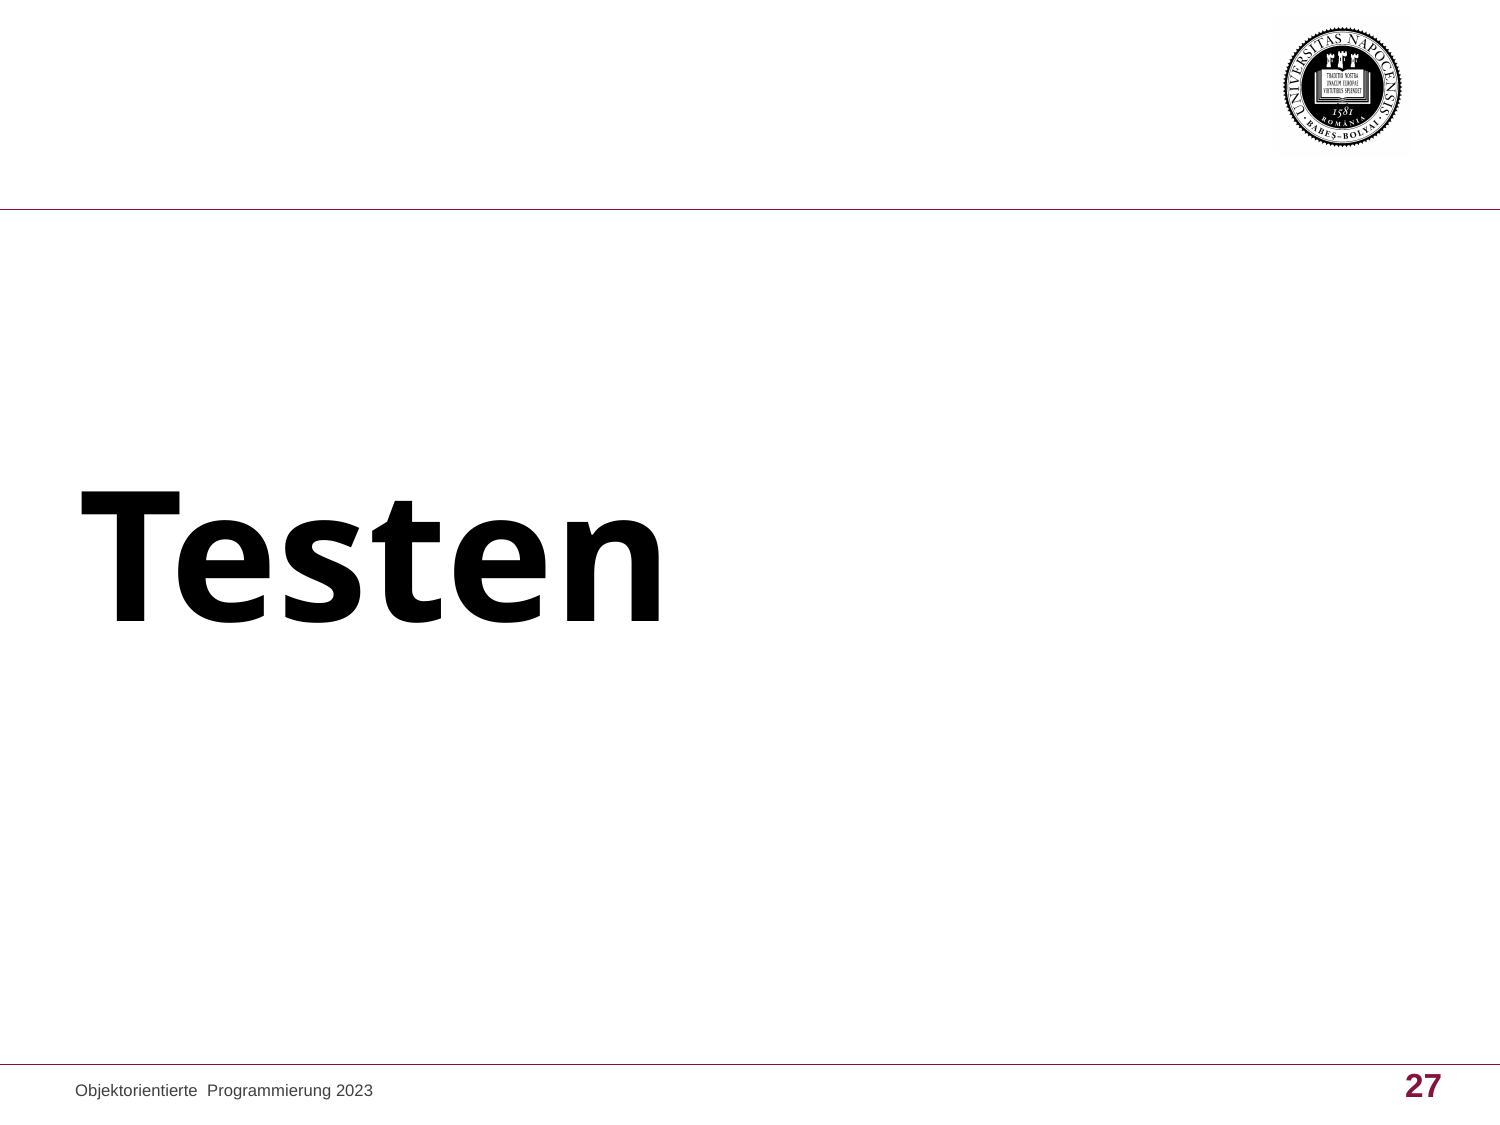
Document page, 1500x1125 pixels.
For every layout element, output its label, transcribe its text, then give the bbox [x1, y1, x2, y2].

slide_number 27 [1371, 1067, 1443, 1102]
title Testen [65, 468, 1416, 657]
picture [1273, 17, 1412, 157]
text_box Objektorientierte Programmierung 2023 [59, 1077, 1304, 1102]
